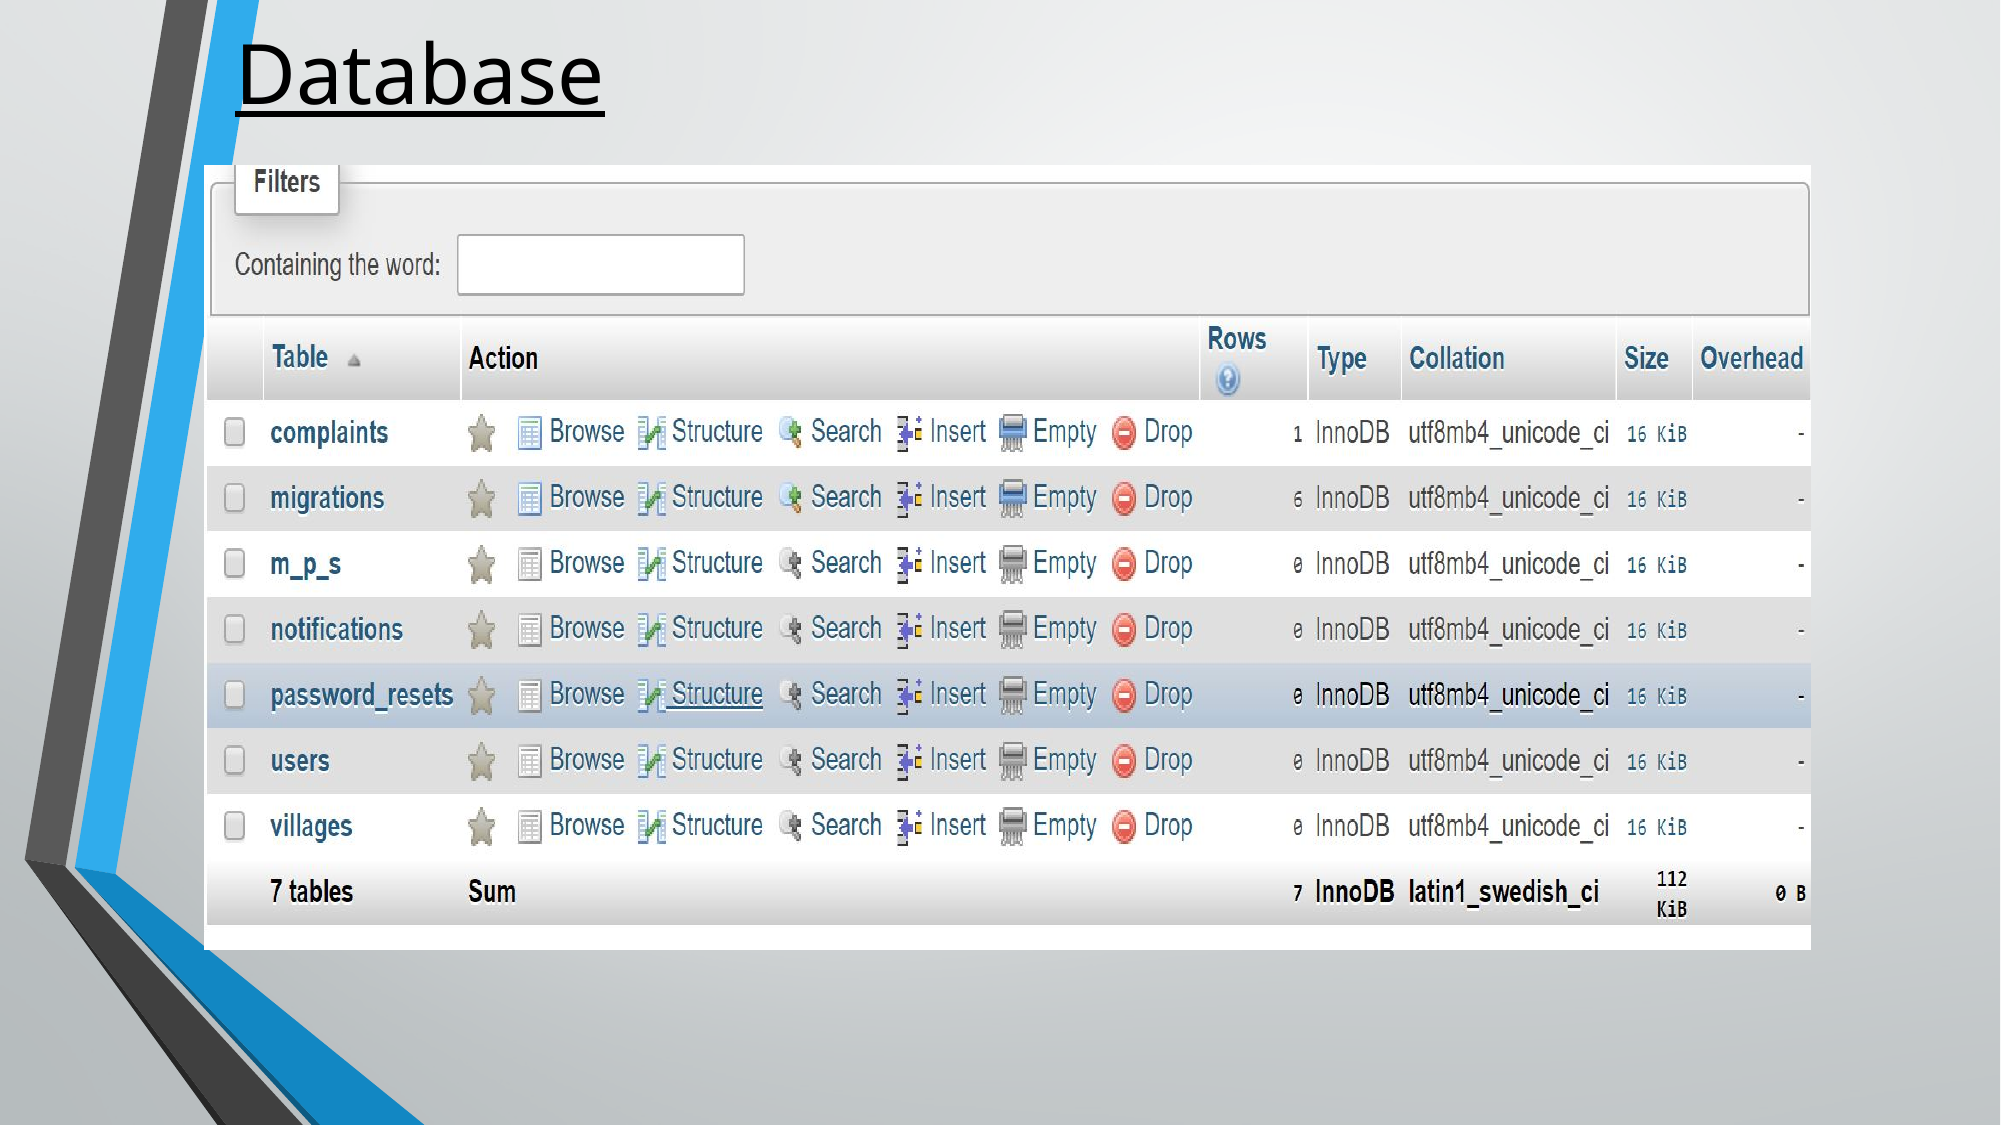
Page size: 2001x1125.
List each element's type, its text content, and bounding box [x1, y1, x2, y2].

title Database [187, 0, 653, 143]
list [204, 165, 1811, 951]
